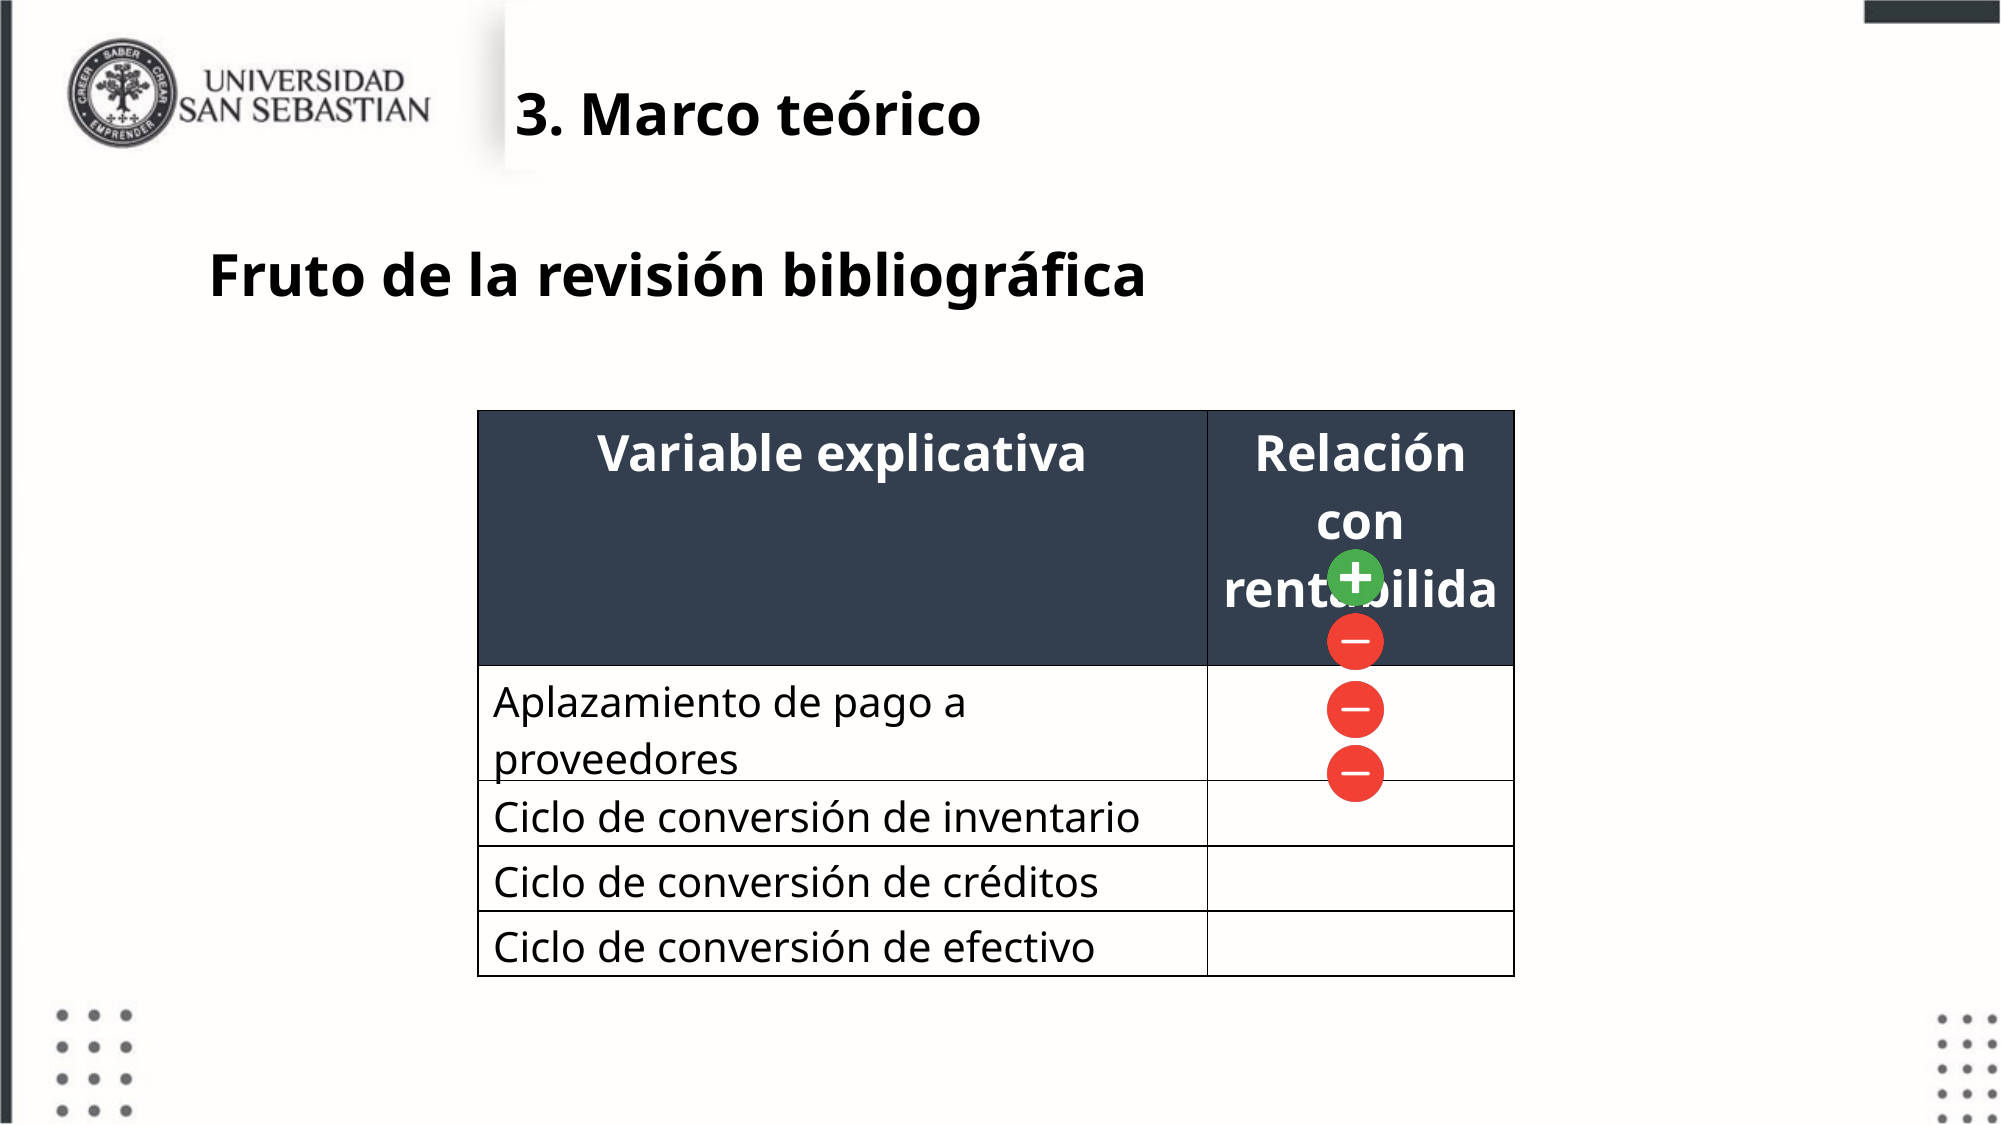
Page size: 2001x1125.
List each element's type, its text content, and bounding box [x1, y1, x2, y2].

picture [0, 0, 2001, 1125]
table_cell Ciclo de conversión de inventario [479, 781, 1207, 845]
table_cell [1208, 781, 1513, 845]
text_box 3. Marco teórico [500, 69, 2000, 155]
table_header Relación con rentabilidad [1208, 411, 1513, 665]
table_cell Ciclo de conversión de efectivo [479, 912, 1207, 975]
table_cell [1208, 912, 1513, 975]
table_cell Ciclo de conversión de créditos [479, 847, 1207, 910]
text_box Fruto de la revisión bibliográfica [193, 230, 1544, 316]
table_cell [1208, 847, 1513, 910]
table_cell Aplazamiento de pago a proveedores [479, 666, 1207, 780]
table_header Variable explicativa [479, 411, 1207, 665]
table_cell [1208, 666, 1513, 780]
